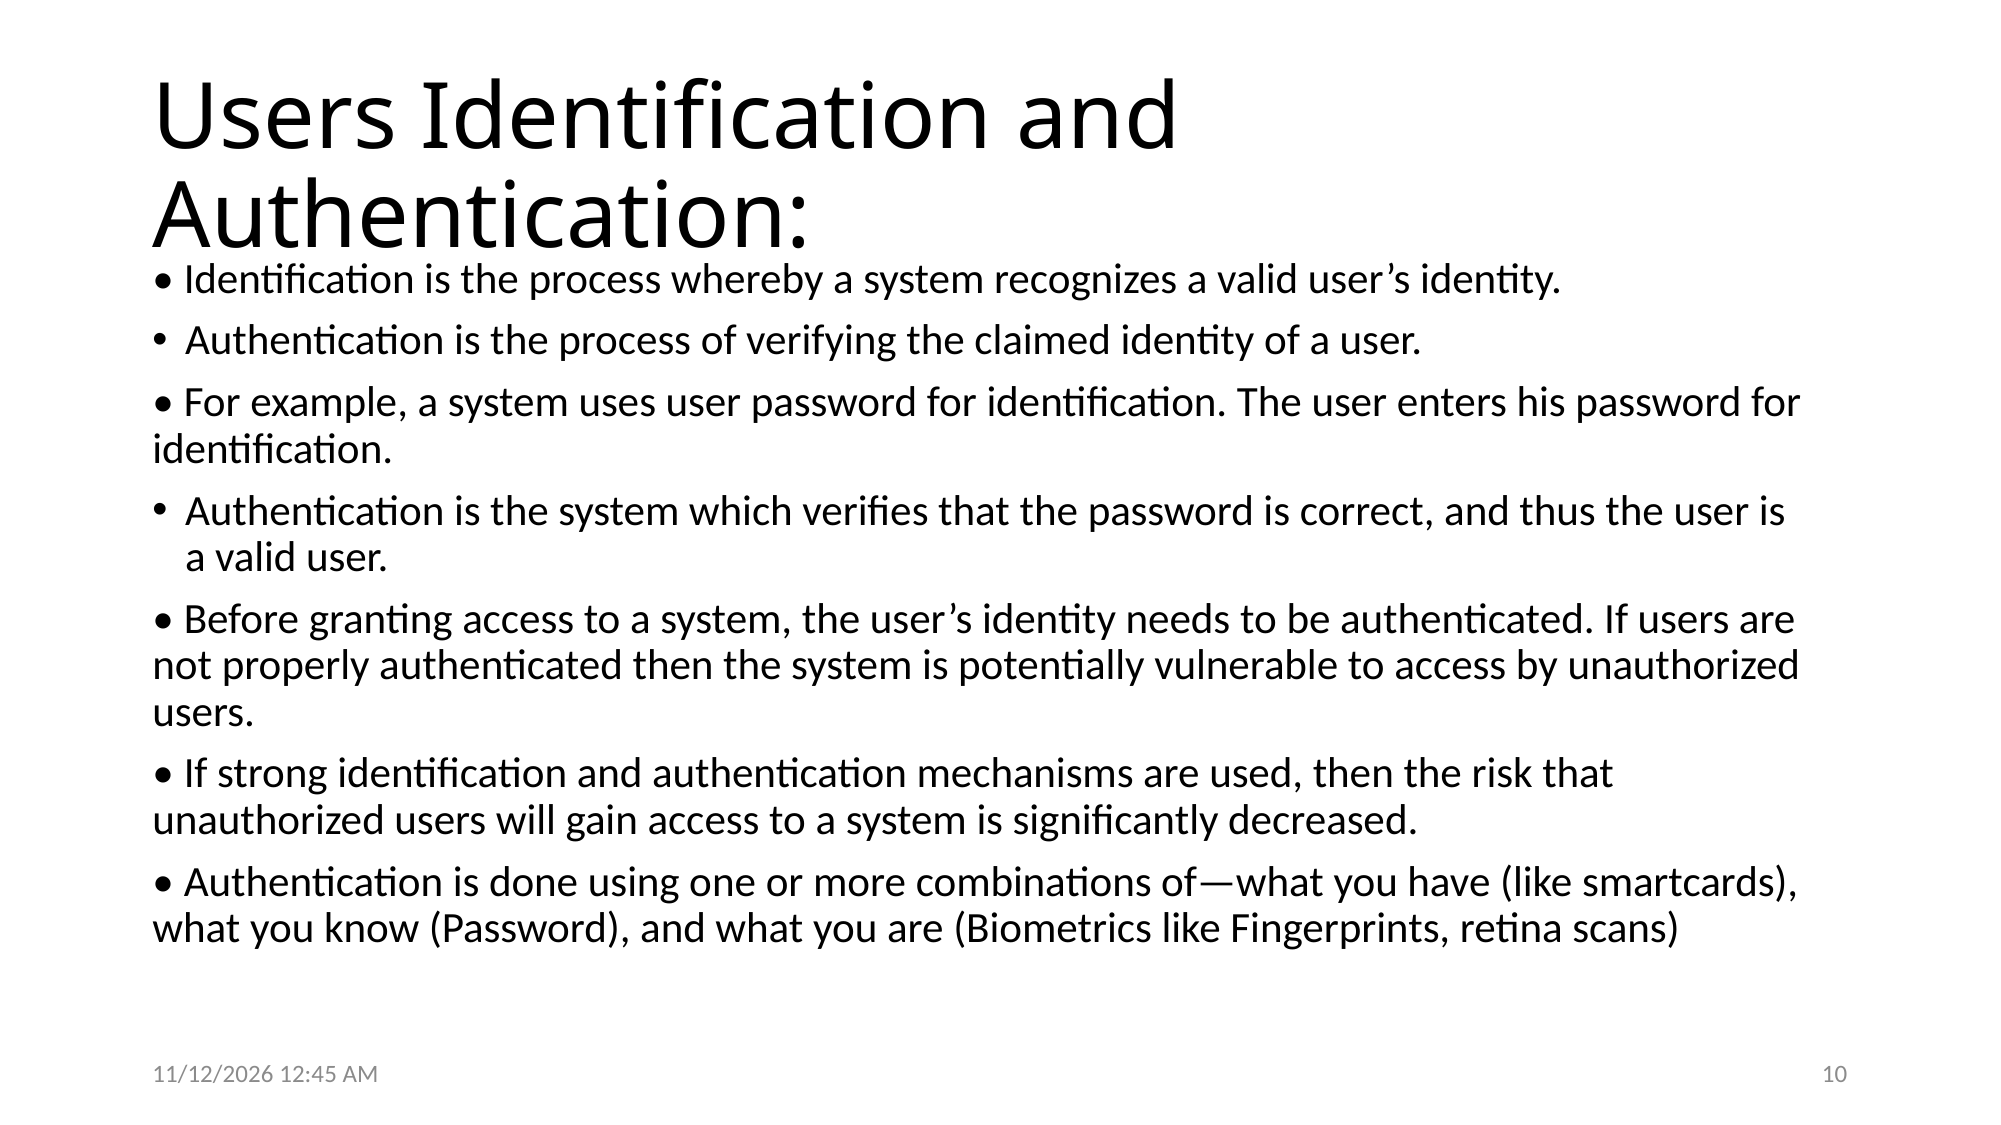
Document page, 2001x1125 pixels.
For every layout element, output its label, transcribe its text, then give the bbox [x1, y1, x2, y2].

list • Identification is the process whereby a system recognizes a valid user’s identity. Authentication is the process of verifying the claimed identity of a user. • For example, a system uses user password for identification. The user enters his password for identification. Authentication is the system which verifies that the password is correct, and thus the user is a valid user. • Before granting access to a system, the user’s identity needs to be authenticated. If users are not properly authenticated then the system is potentially vulnerable to access by unauthorized users. • If strong identification and authentication mechanisms are used, then the risk that unauthorized users will gain access to a system is significantly decreased. • Authentication is done using one or more combinations of—what you have (like smartcards), what you know (Password), and what you are (Biometrics like Fingerprints, retina scans) [137, 248, 1833, 1014]
slide_number 10 [1412, 1042, 1863, 1103]
title Users Identification and Authentication: [137, 59, 1863, 278]
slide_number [137, 1042, 588, 1103]
